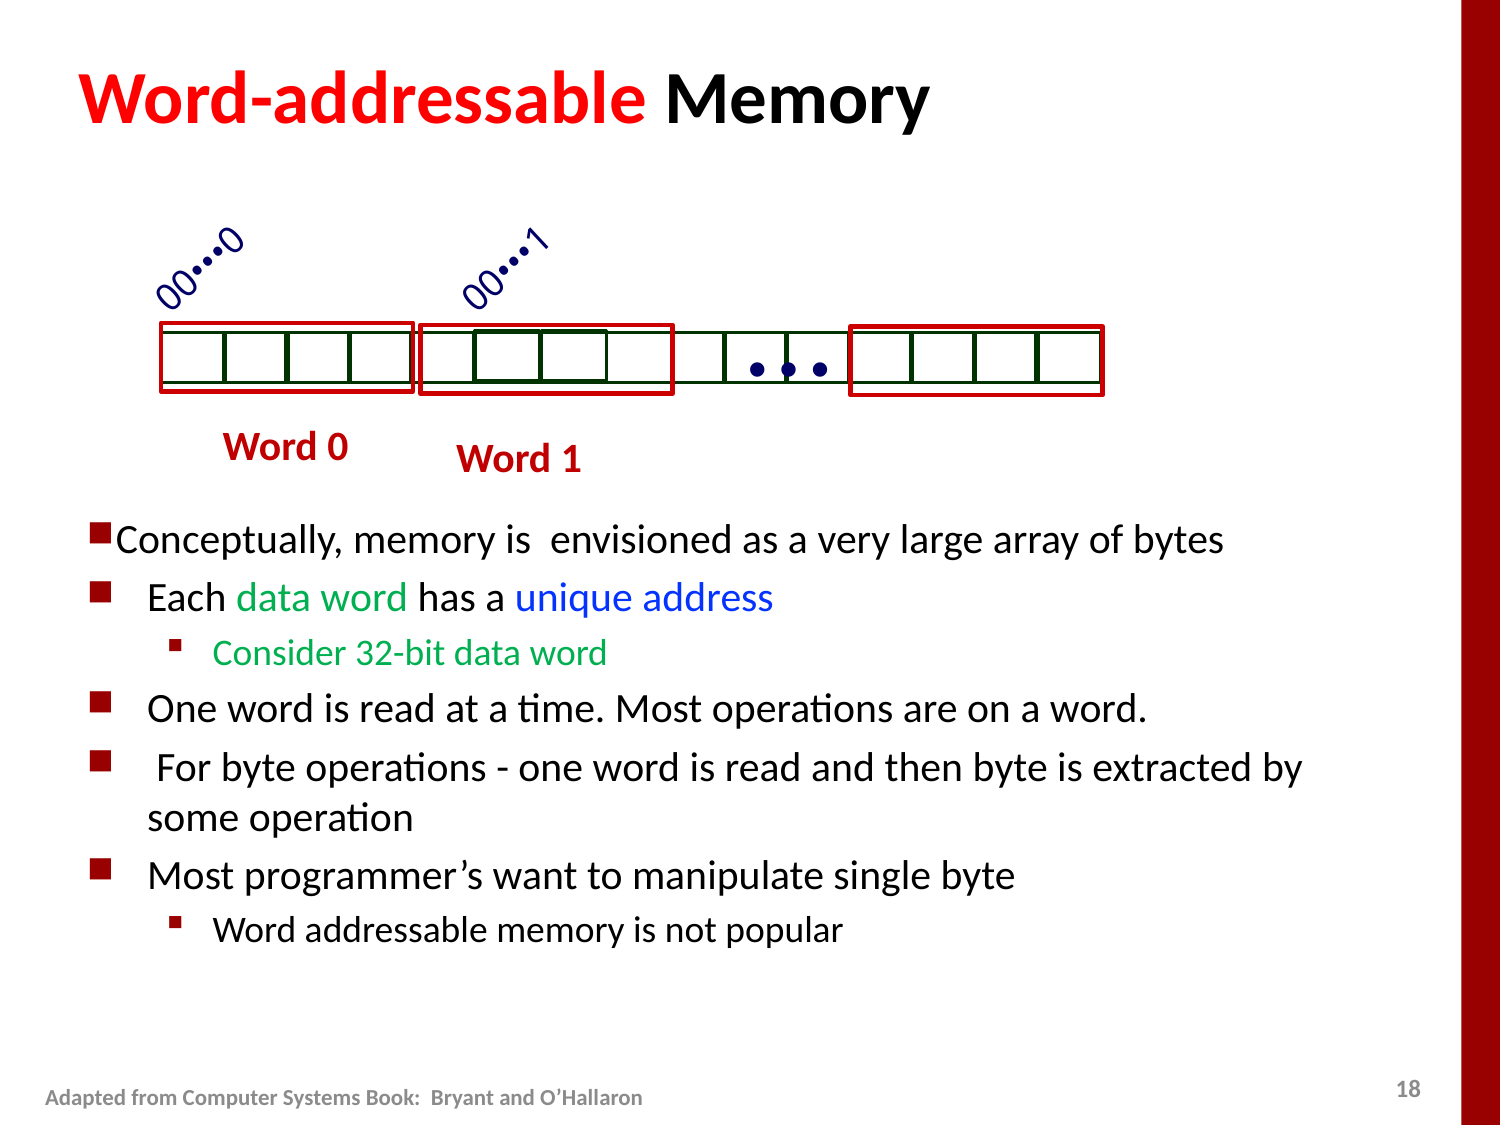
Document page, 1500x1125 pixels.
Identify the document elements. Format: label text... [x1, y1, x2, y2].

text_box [124, 240, 1103, 489]
list Conceptually, memory is envisioned as a very large array of bytes Each data word has a unique address Consider 32-bit data word One word is read at a time. Most operations are on a word. For byte operations - one word is read and then byte is extracted by some operation Most programmer’s want to manipulate single byte Word addressable memory is not popular [75, 445, 1372, 1014]
title Word-addressable Memory [63, 30, 1400, 157]
footer Adapted from Computer Systems Book: Bryant and O’Hallaron [30, 1065, 774, 1125]
